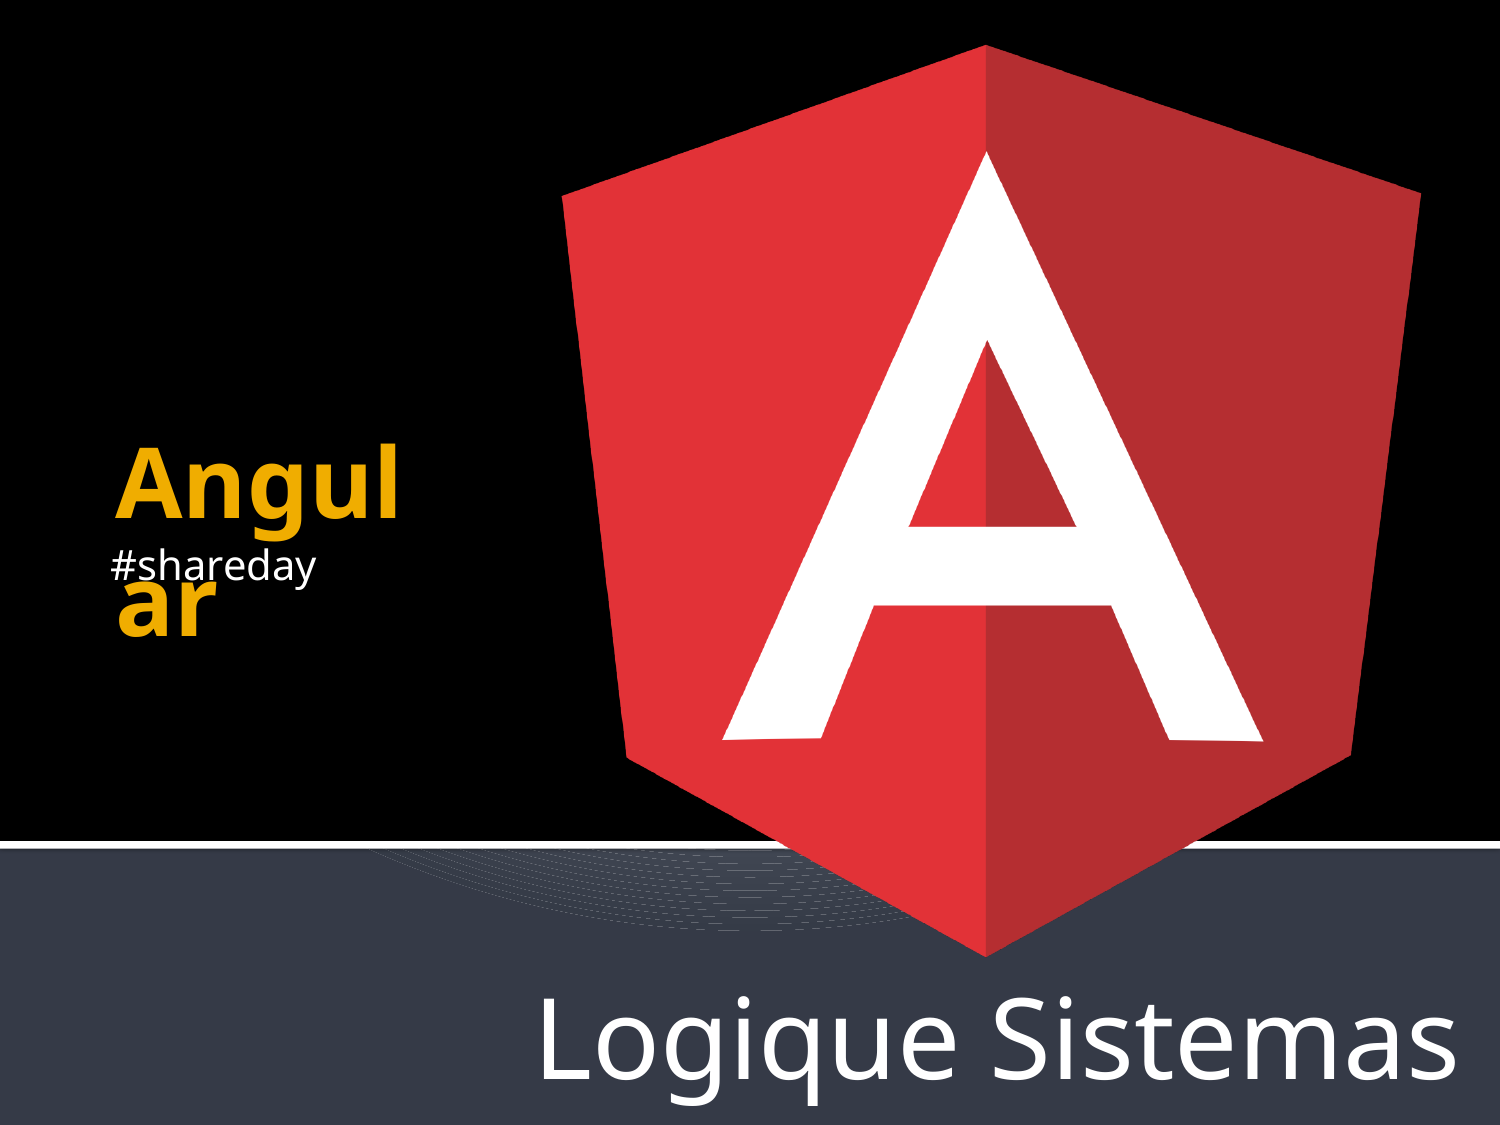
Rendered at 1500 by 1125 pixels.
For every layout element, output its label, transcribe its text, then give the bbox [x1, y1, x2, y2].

subtitle #shareday [91, 538, 455, 590]
title Angular [100, 420, 467, 539]
picture [560, 42, 1424, 960]
text_box Logique Sistemas [518, 959, 1476, 1110]
